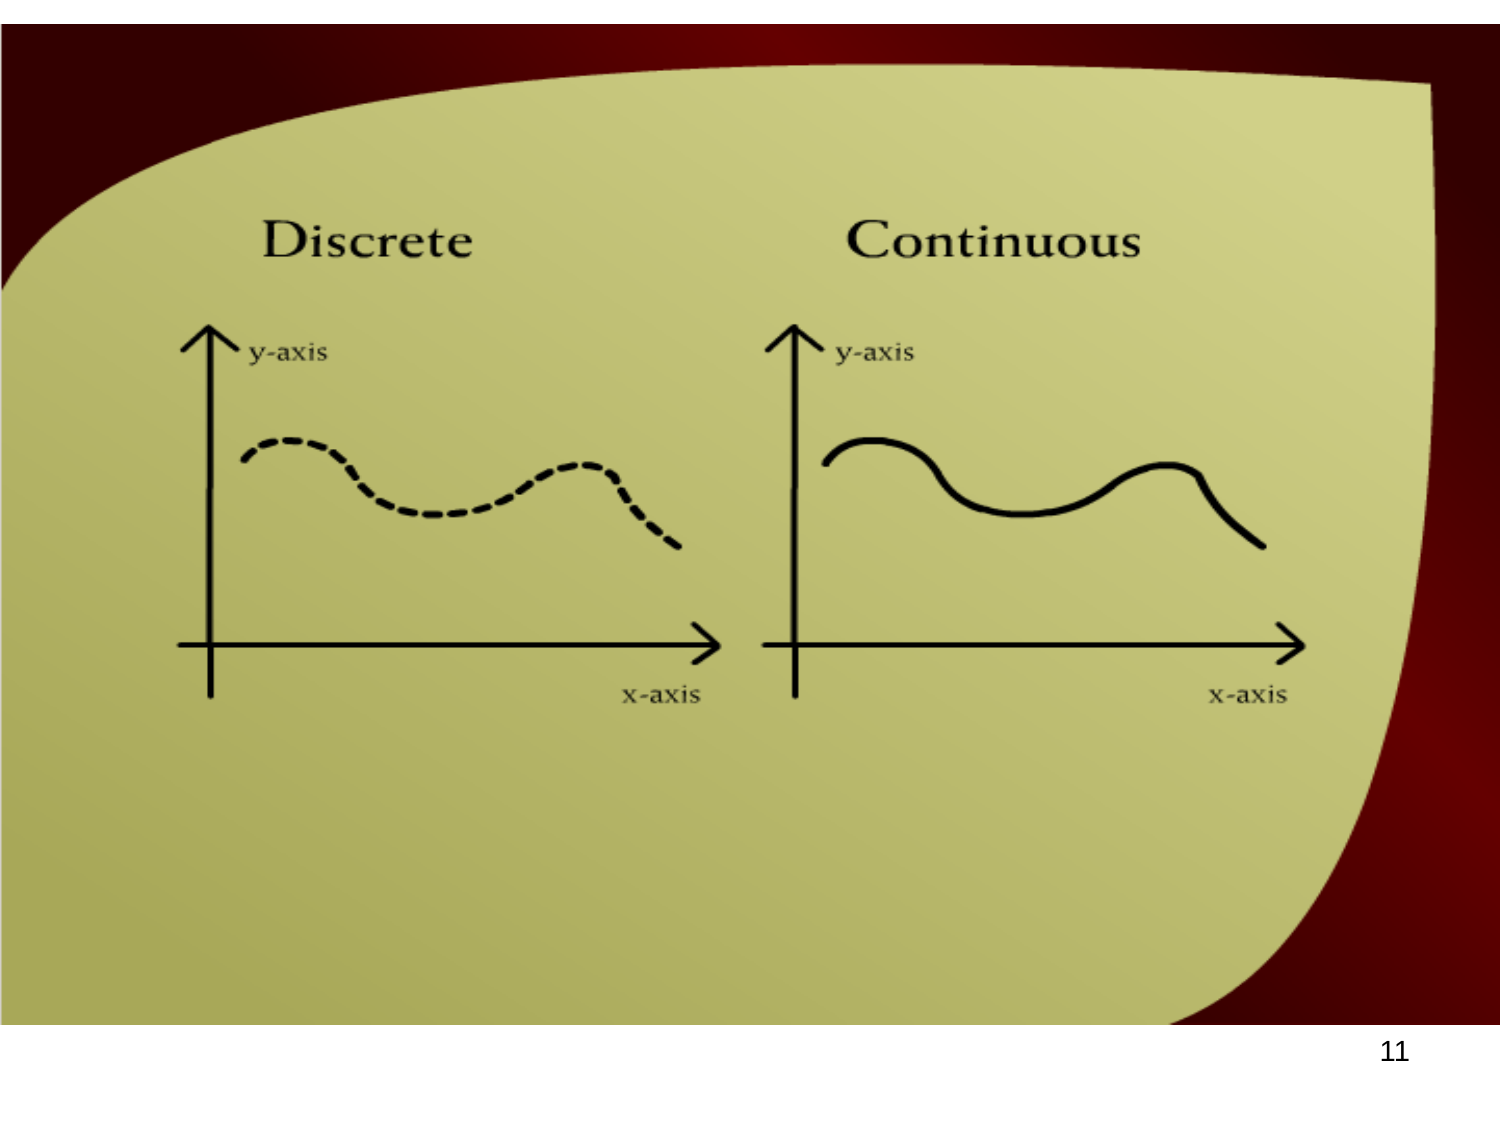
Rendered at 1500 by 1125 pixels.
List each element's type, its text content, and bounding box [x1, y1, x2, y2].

slide_number 11 [1074, 1025, 1425, 1103]
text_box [0, 24, 1500, 1025]
